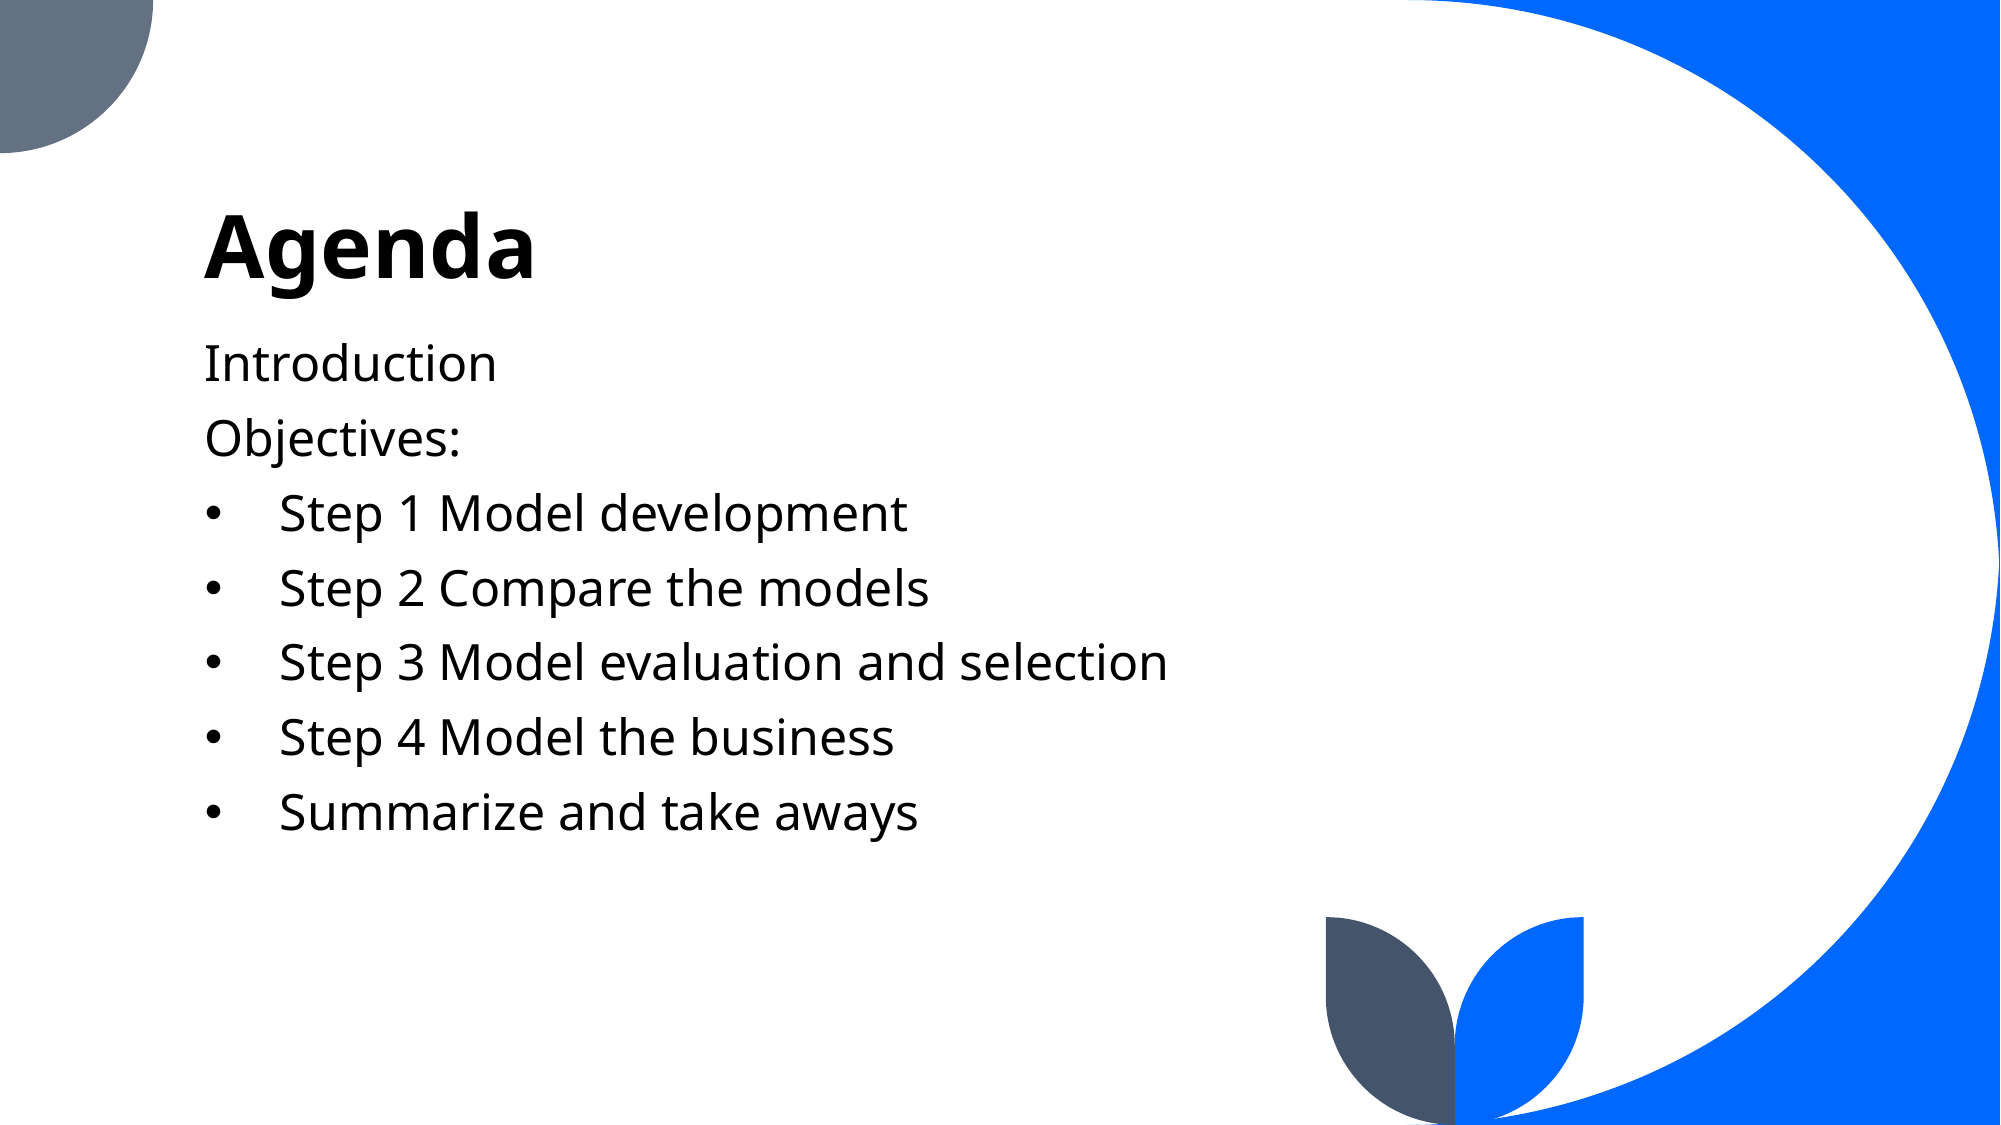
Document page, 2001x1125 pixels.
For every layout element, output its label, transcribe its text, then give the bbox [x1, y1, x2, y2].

title Agenda [190, 16, 1795, 303]
list Introduction Objectives: Step 1 Model development Step 2 Compare the models Step 3 Model evaluation and selection Step 4 Model the business Summarize and take aways [190, 330, 1795, 945]
